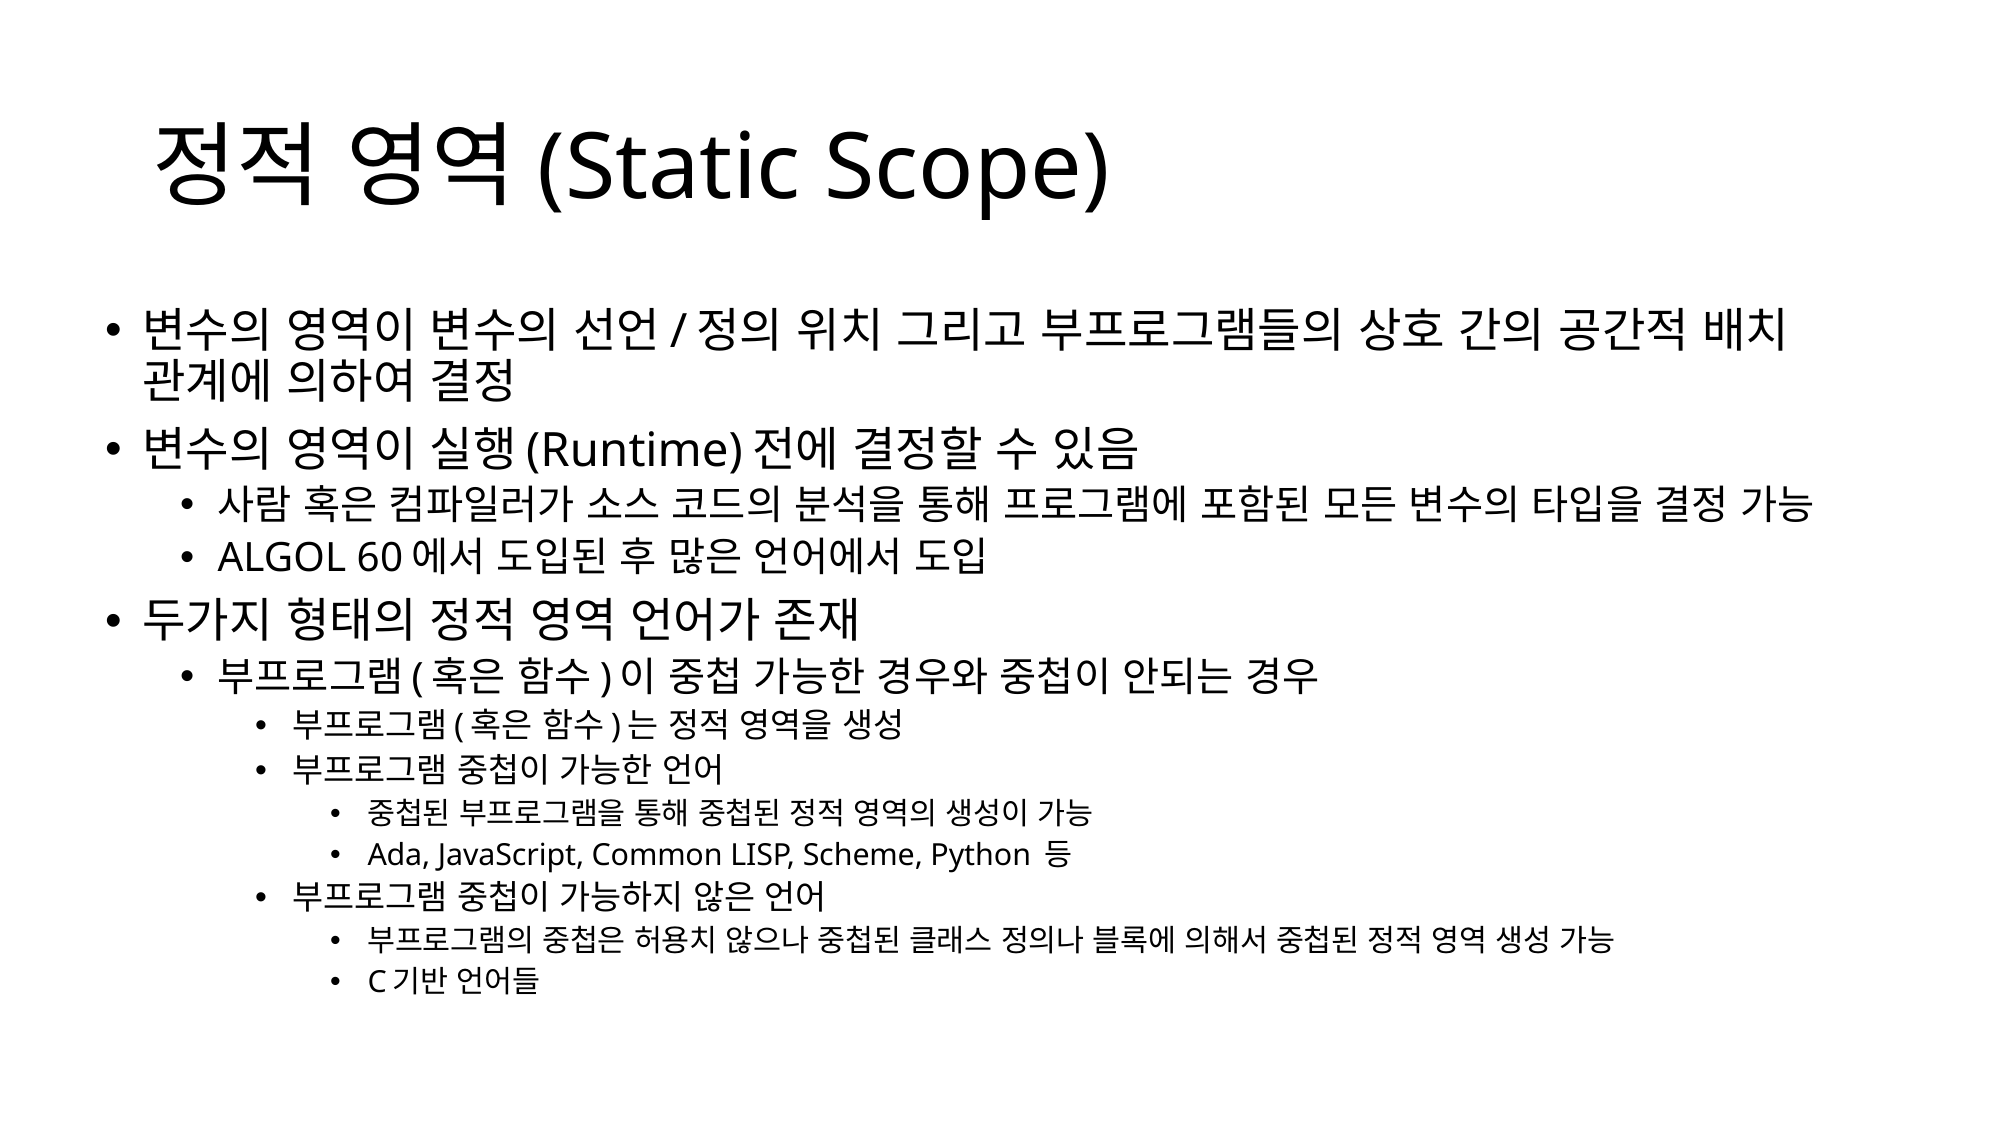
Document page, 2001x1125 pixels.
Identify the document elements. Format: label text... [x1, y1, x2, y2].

list 변수의 영역이 변수의 선언/정의 위치 그리고 부프로그램들의 상호 간의 공간적 배치 관계에 의하여 결정 변수의 영역이 실행(Runtime)전에 결정할 수 있음 사람 혹은 컴파일러가 소스 코드의 분석을 통해 프로그램에 포함된 모든 변수의 타입을 결정 가능 ALGOL 60에서 도입된 후 많은 언어에서 도입 두가지 형태의 정적 영역 언어가 존재 부프로그램(혹은 함수)이 중첩 가능한 경우와 중첩이 안되는 경우 부프로그램(혹은 함수)는 정적 영역을 생성 부프로그램 중첩이 가능한 언어 중첩된 부프로그램을 통해 중첩된 정적 영역의 생성이 가능 Ada, JavaScript, Common LISP, Scheme, Python 등 부프로그램 중첩이 가능하지 않은 언어 부프로그램의 중첩은 허용치 않으나 중첩된 클래스 정의나 블록에 의해서 중첩된 정적 영역 생성 가능 C기반 언어들 [90, 299, 1938, 1014]
title 정적 영역(Static Scope) [137, 59, 1863, 278]
